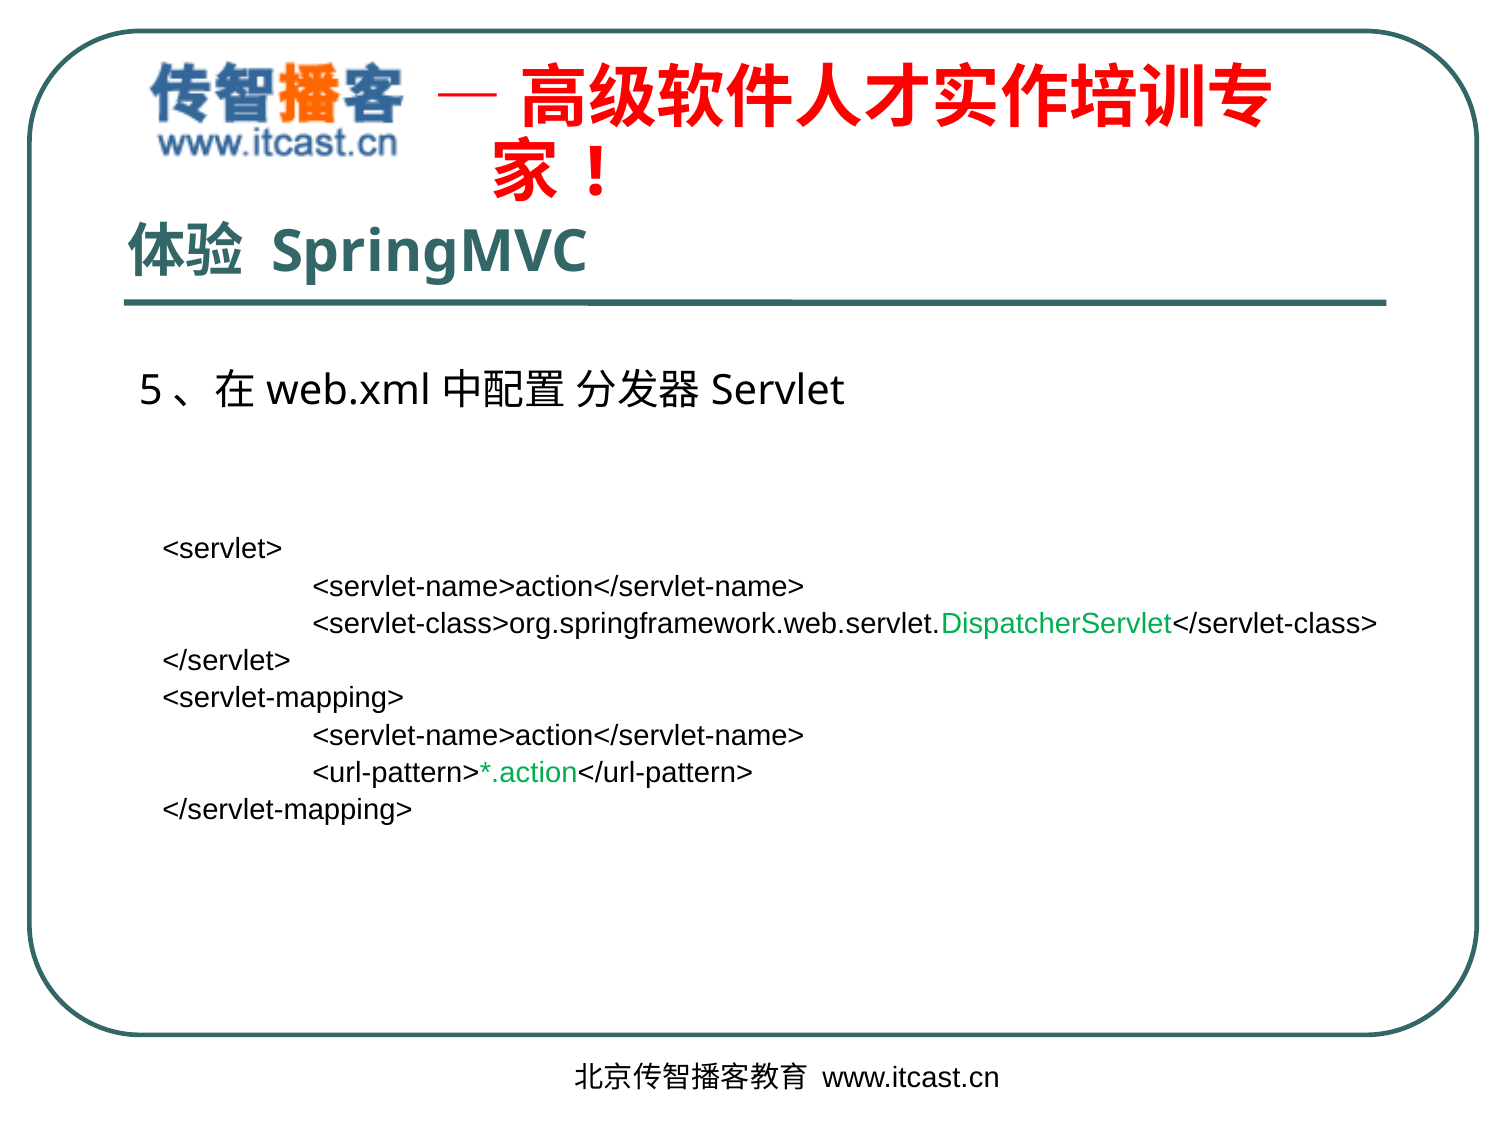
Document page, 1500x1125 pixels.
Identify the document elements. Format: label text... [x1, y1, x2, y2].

title 体验 SpringMVC [112, 54, 1375, 291]
text_box <servlet> <servlet-name>action</servlet-name> <servlet-class>org.springframework.web.servlet.DispatcherServlet</servlet-class> </servlet> <servlet-mapping> <servlet-name>action</servlet-name> <url-pattern>*.action</url-pattern> </servlet-mapping> [147, 485, 1435, 834]
footer 北京传智播客教育 www.itcast.cn [549, 1050, 1025, 1125]
text_box 5、在web.xml中配置 分发器Servlet [123, 361, 1435, 422]
